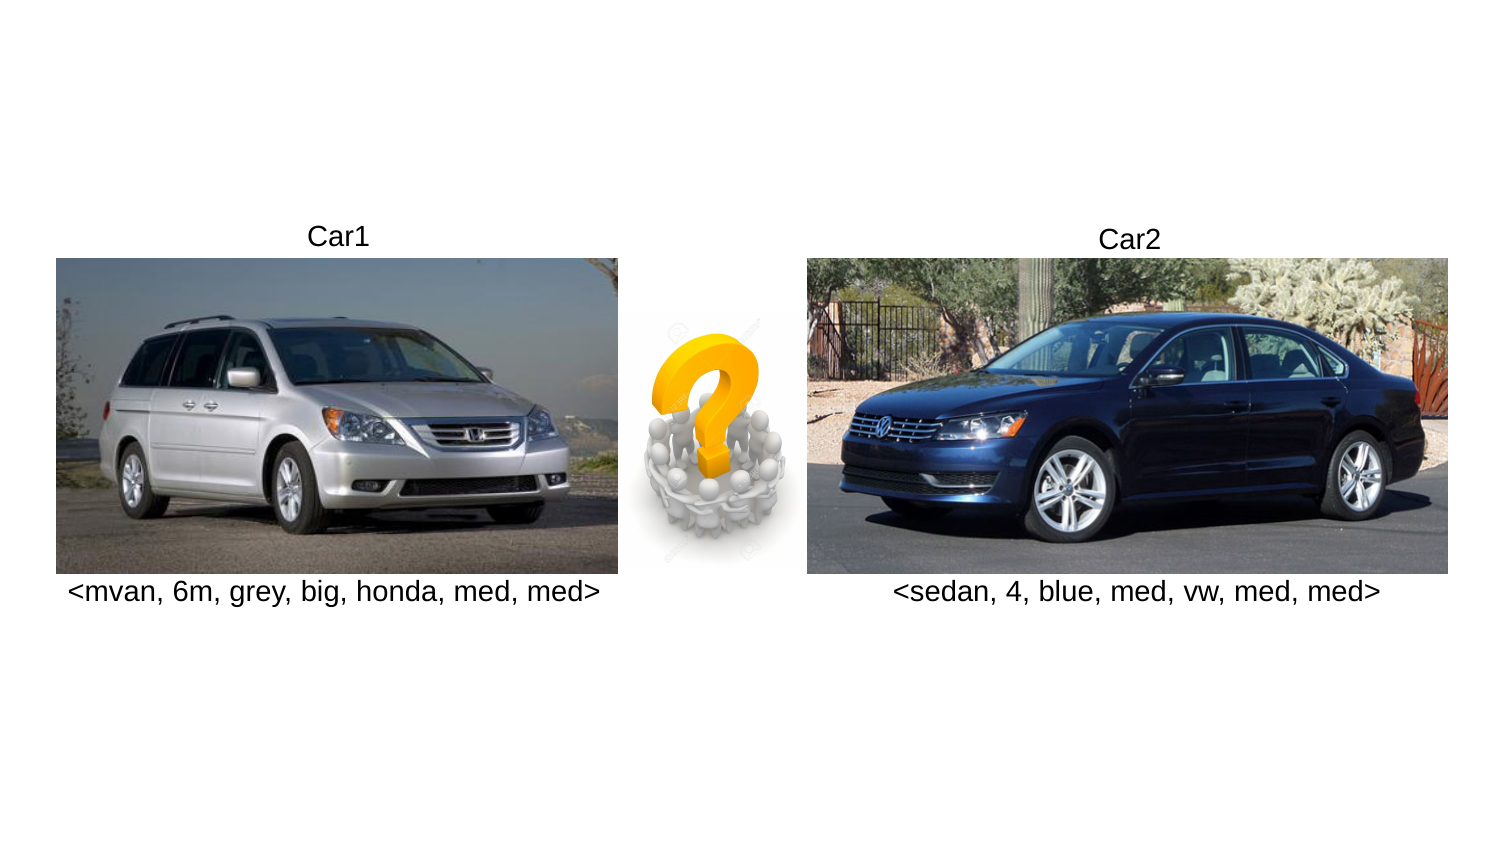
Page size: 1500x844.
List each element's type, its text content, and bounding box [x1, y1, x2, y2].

text_box Car2 [836, 212, 1424, 257]
text_box <sedan, 4, blue, med, vw, med, med> [878, 565, 1456, 637]
picture [56, 258, 1448, 574]
text_box Car1 [45, 210, 633, 282]
text_box <mvan, 6m, grey, big, honda, med, med> [52, 577, 641, 637]
